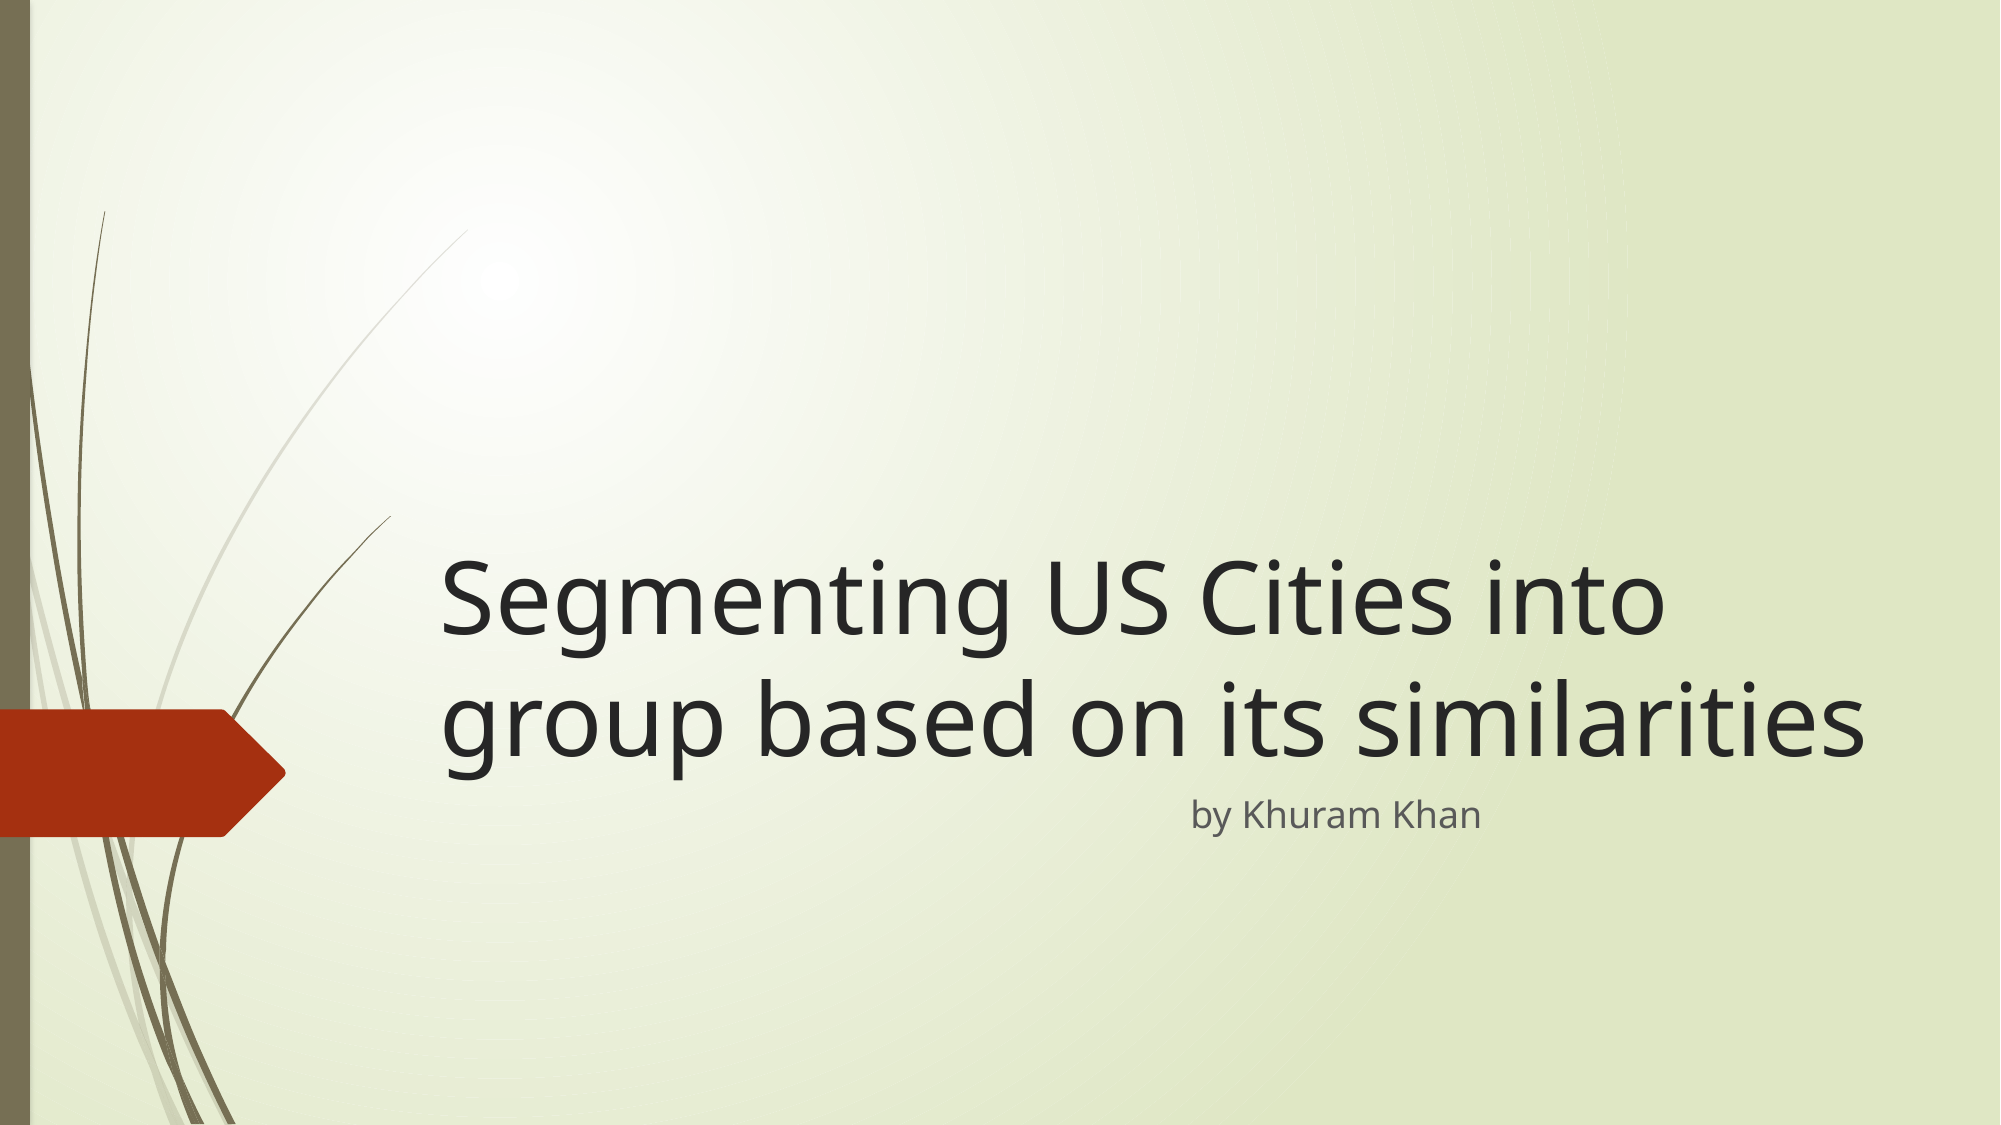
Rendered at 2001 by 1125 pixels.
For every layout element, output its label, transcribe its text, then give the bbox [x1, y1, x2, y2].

subtitle by Khuram Khan [424, 783, 1888, 969]
title Segmenting US Cities into group based on its similarities [424, 412, 1888, 783]
